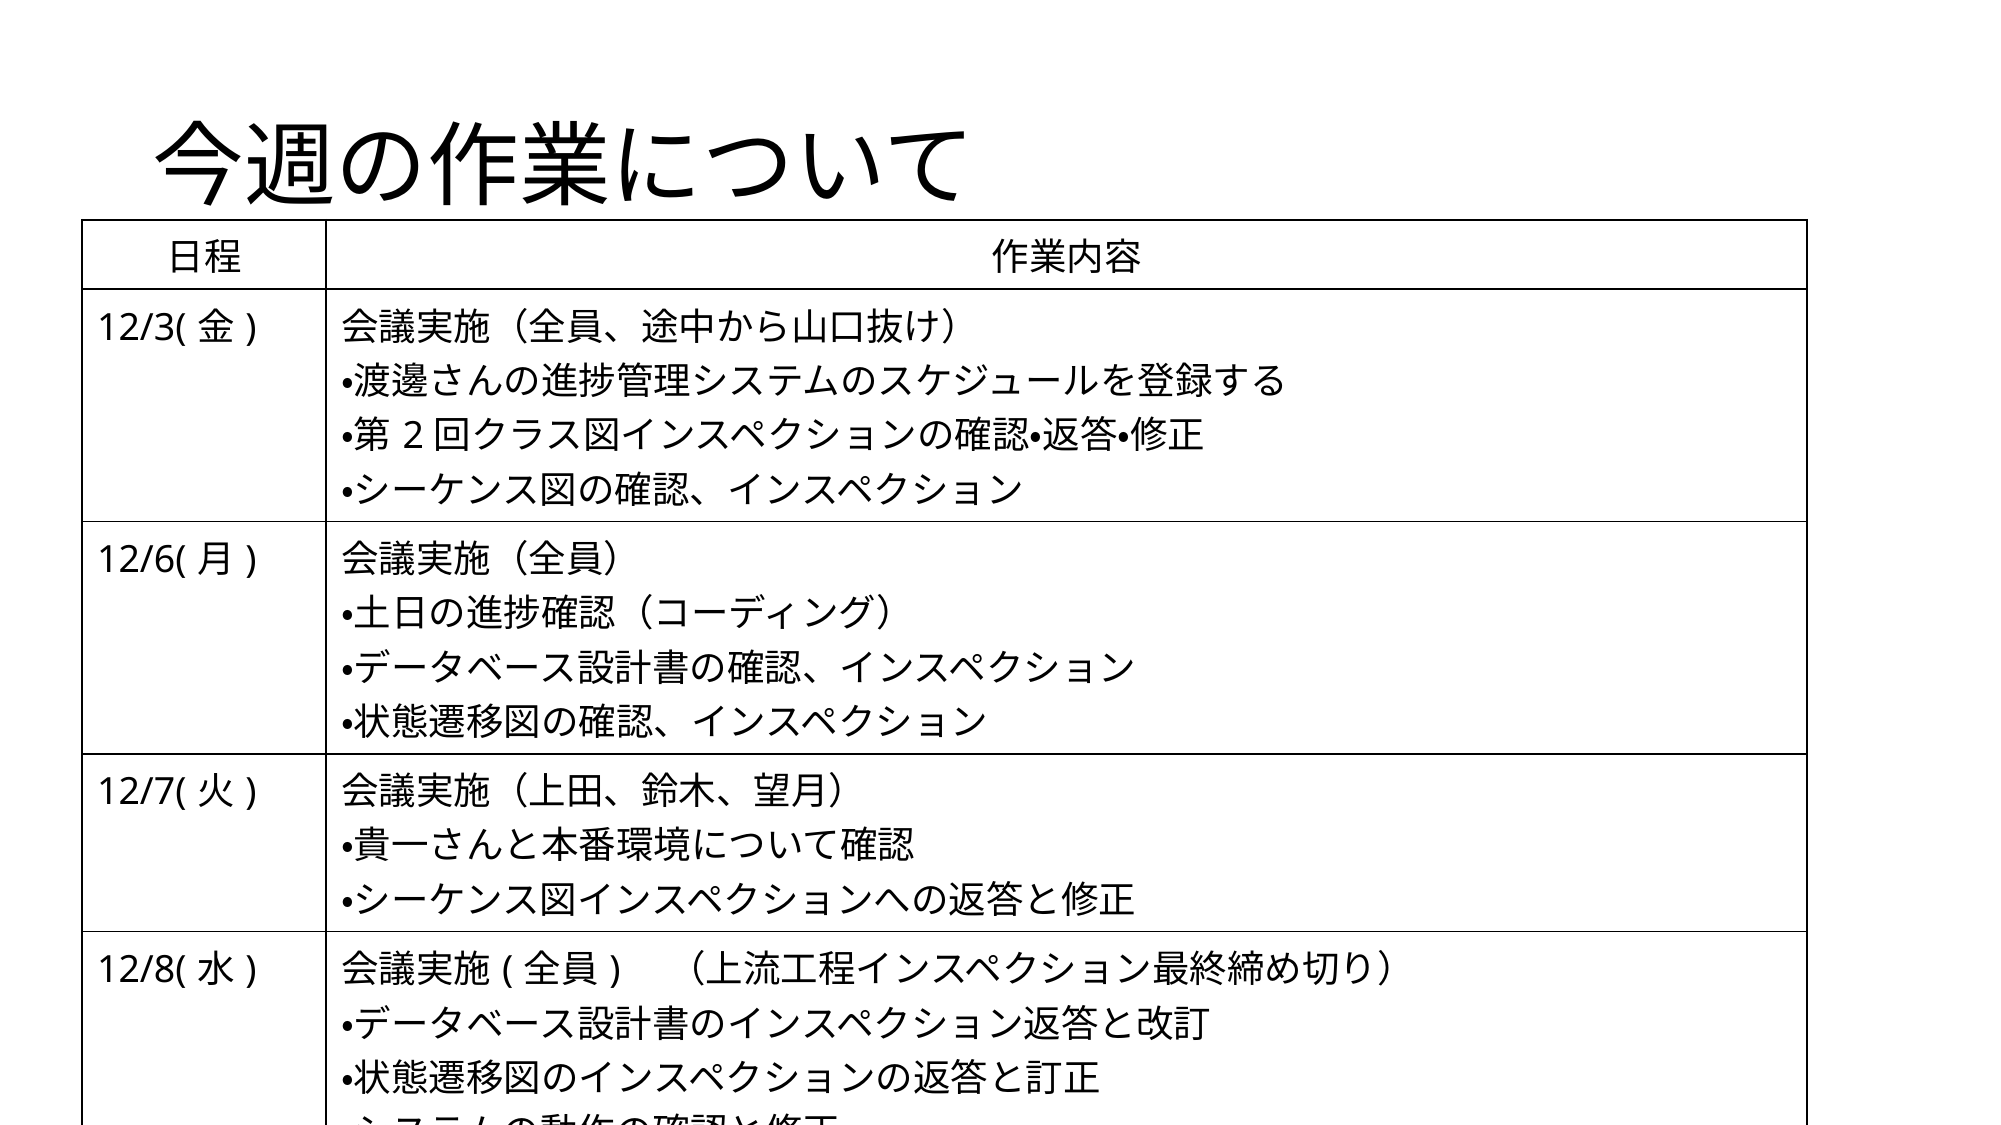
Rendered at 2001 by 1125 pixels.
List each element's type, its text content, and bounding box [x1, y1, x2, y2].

table_header 作業内容 [327, 221, 1806, 288]
table_cell 会議実施(全員) （上流工程インスペクション最終締め切り） ・データベース設計書のインスペクション返答と改訂 ・状態遷移図のインスペクションの返答と訂正 ・システムの動作の確認と修正 [327, 932, 1806, 1125]
title 今週の作業について [137, 59, 1863, 278]
table_cell 会議実施（全員） ・土日の進捗確認（コーディング） ・データベース設計書の確認、インスペクション ・状態遷移図の確認、インスペクション [327, 522, 1806, 753]
table_cell 12/8(水) [83, 932, 325, 1125]
table_cell 会議実施（上田、鈴木、望月） ・貴一さんと本番環境について確認 ・シーケンス図インスペクションへの返答と修正 [327, 755, 1806, 931]
table_cell 12/6(月) [83, 522, 325, 753]
table_cell 12/3(金) [83, 290, 325, 521]
table_header 日程 [83, 221, 325, 288]
table_cell 12/7(火) [83, 755, 325, 931]
table_cell 会議実施（全員、途中から山口抜け） ・渡邊さんの進捗管理システムのスケジュールを登録する ・第2回クラス図インスペクションの確認・返答・修正 ・シーケンス図の確認、インスペクション [327, 290, 1806, 521]
